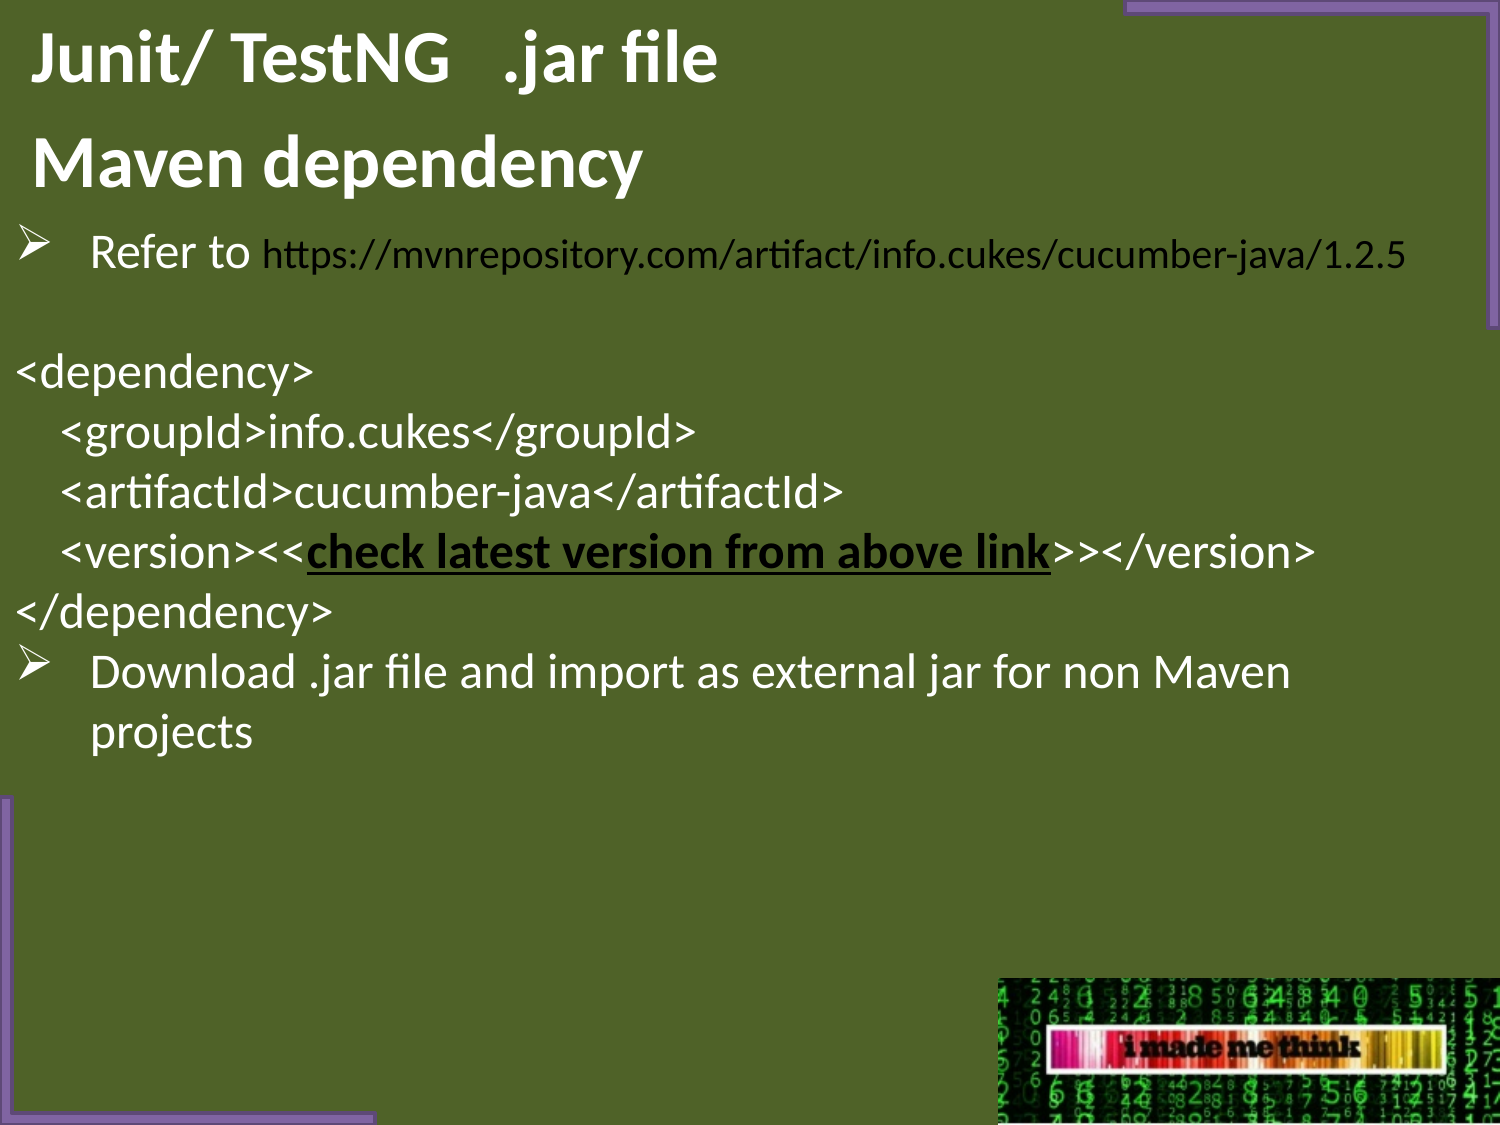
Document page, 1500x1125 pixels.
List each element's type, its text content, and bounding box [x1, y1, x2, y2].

text_box [0, 795, 377, 1125]
text_box Junit/ TestNG .jar file [0, 0, 1500, 105]
picture [998, 977, 1500, 1125]
text_box Refer to https://mvnrepository.com/artifact/info.cukes/cucumber-java/1.2.5 <dependency> <groupId>info.cukes</groupId> <artifactId>cucumber-java</artifactId> <version><<check latest version from above link>></version> </dependency> Download .jar file and import as external jar for non Maven projects [0, 211, 1453, 766]
text_box Maven dependency [0, 105, 1500, 211]
text_box [1486, 211, 1500, 330]
